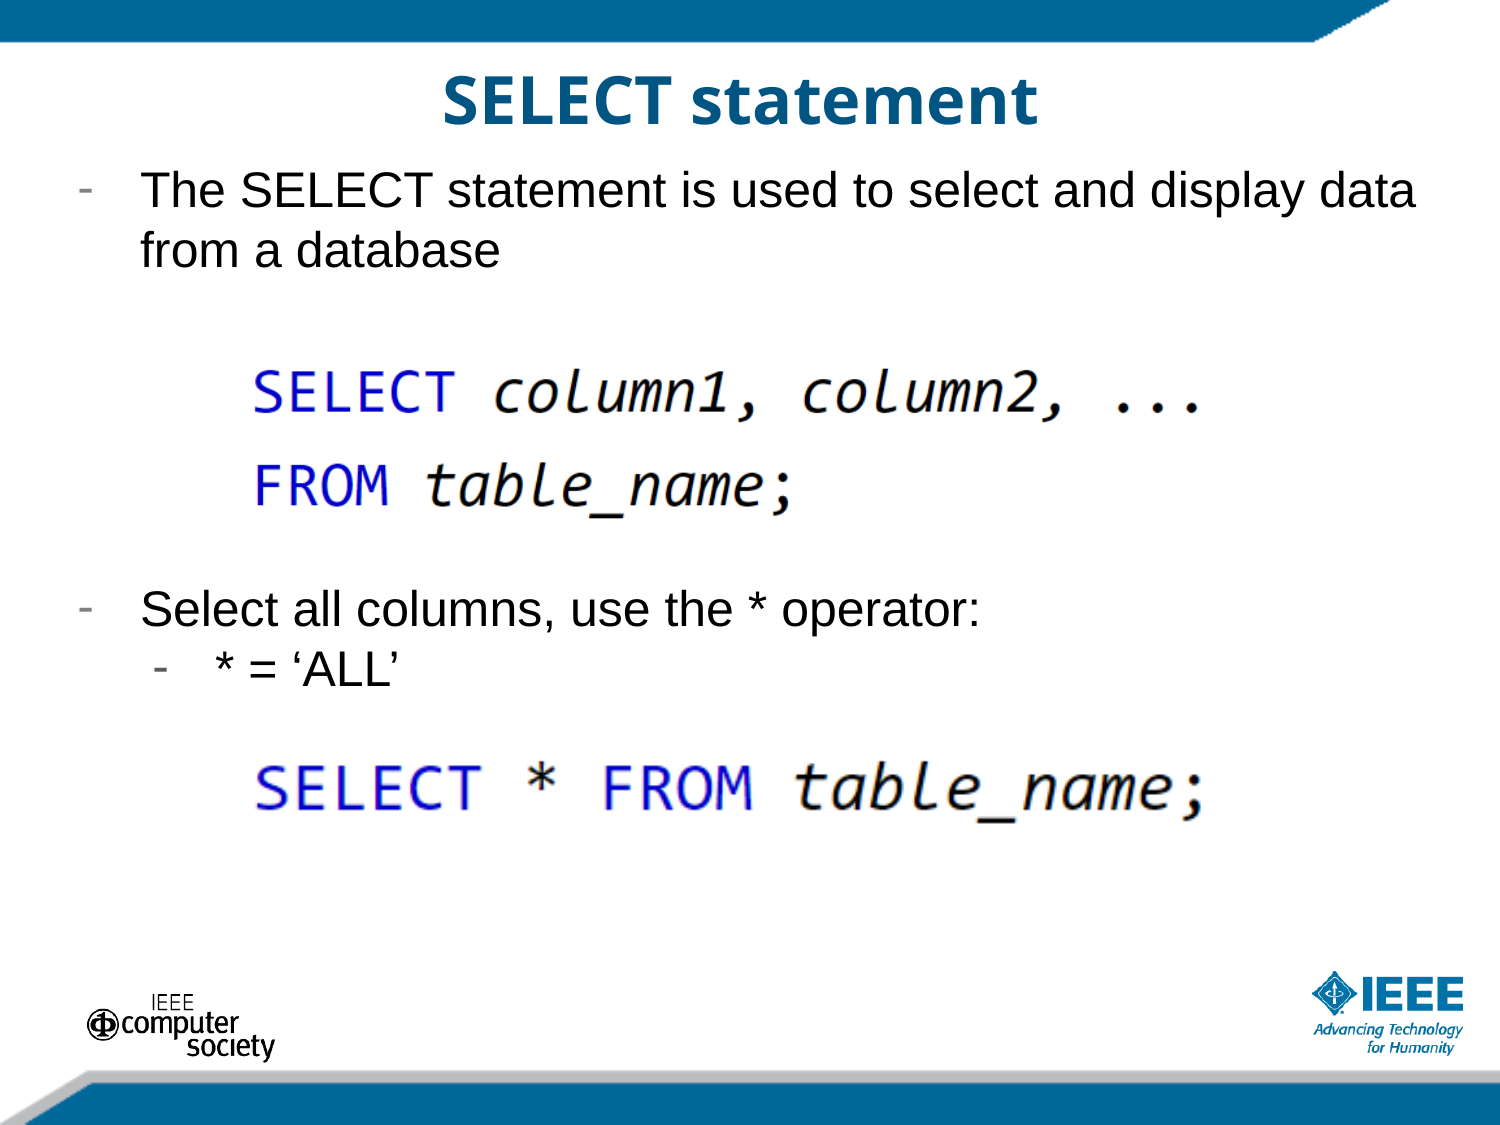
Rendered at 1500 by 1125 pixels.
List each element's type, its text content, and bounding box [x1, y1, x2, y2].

list The SELECT statement is used to select and display data from a database Select all columns, use the * operator: * = ‘ALL’ [50, 149, 1450, 1000]
picture [0, 138, 1500, 1125]
picture [0, 0, 1500, 50]
title SELECT statement [0, 50, 1500, 138]
